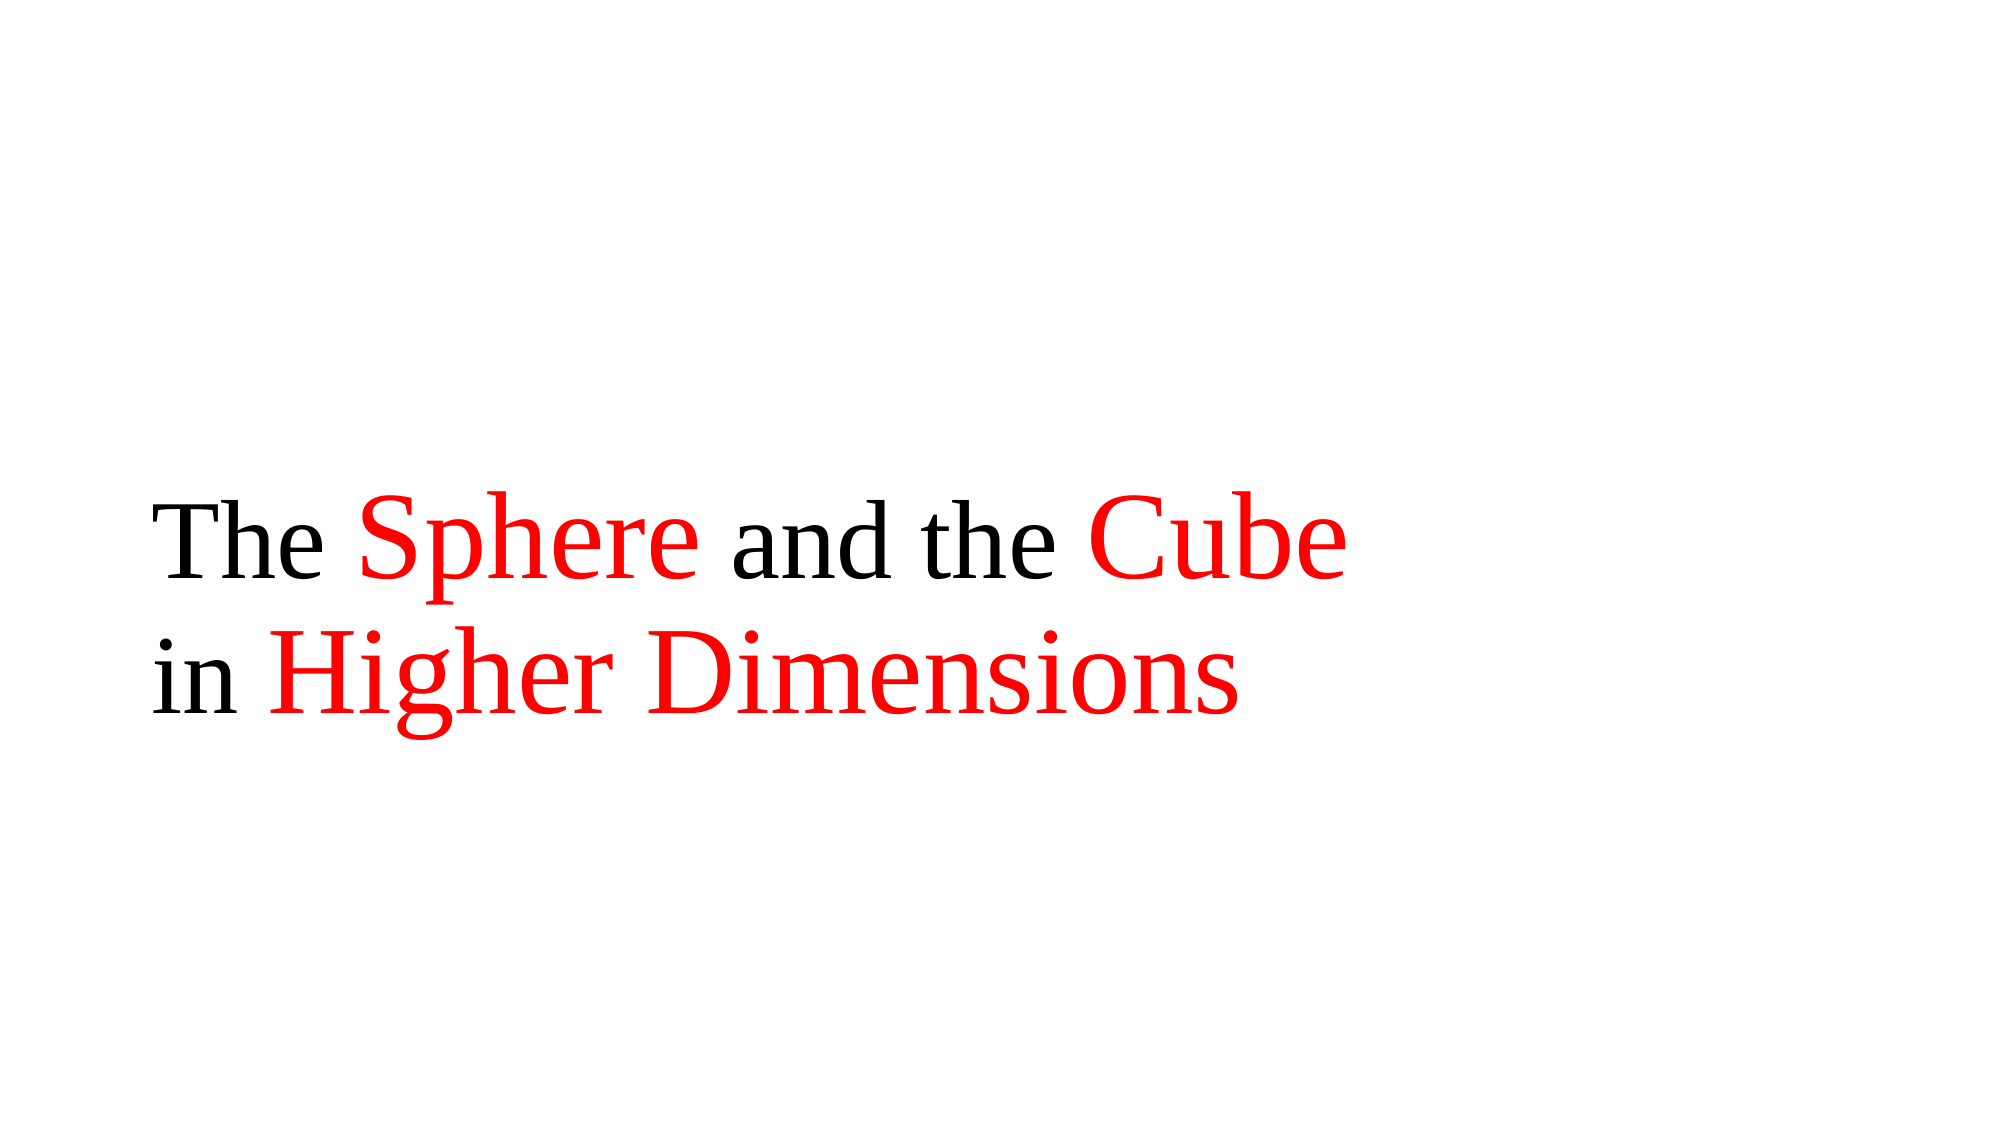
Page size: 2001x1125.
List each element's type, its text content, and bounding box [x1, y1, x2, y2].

title The Sphere and the Cube in Higher Dimensions [136, 280, 1862, 749]
